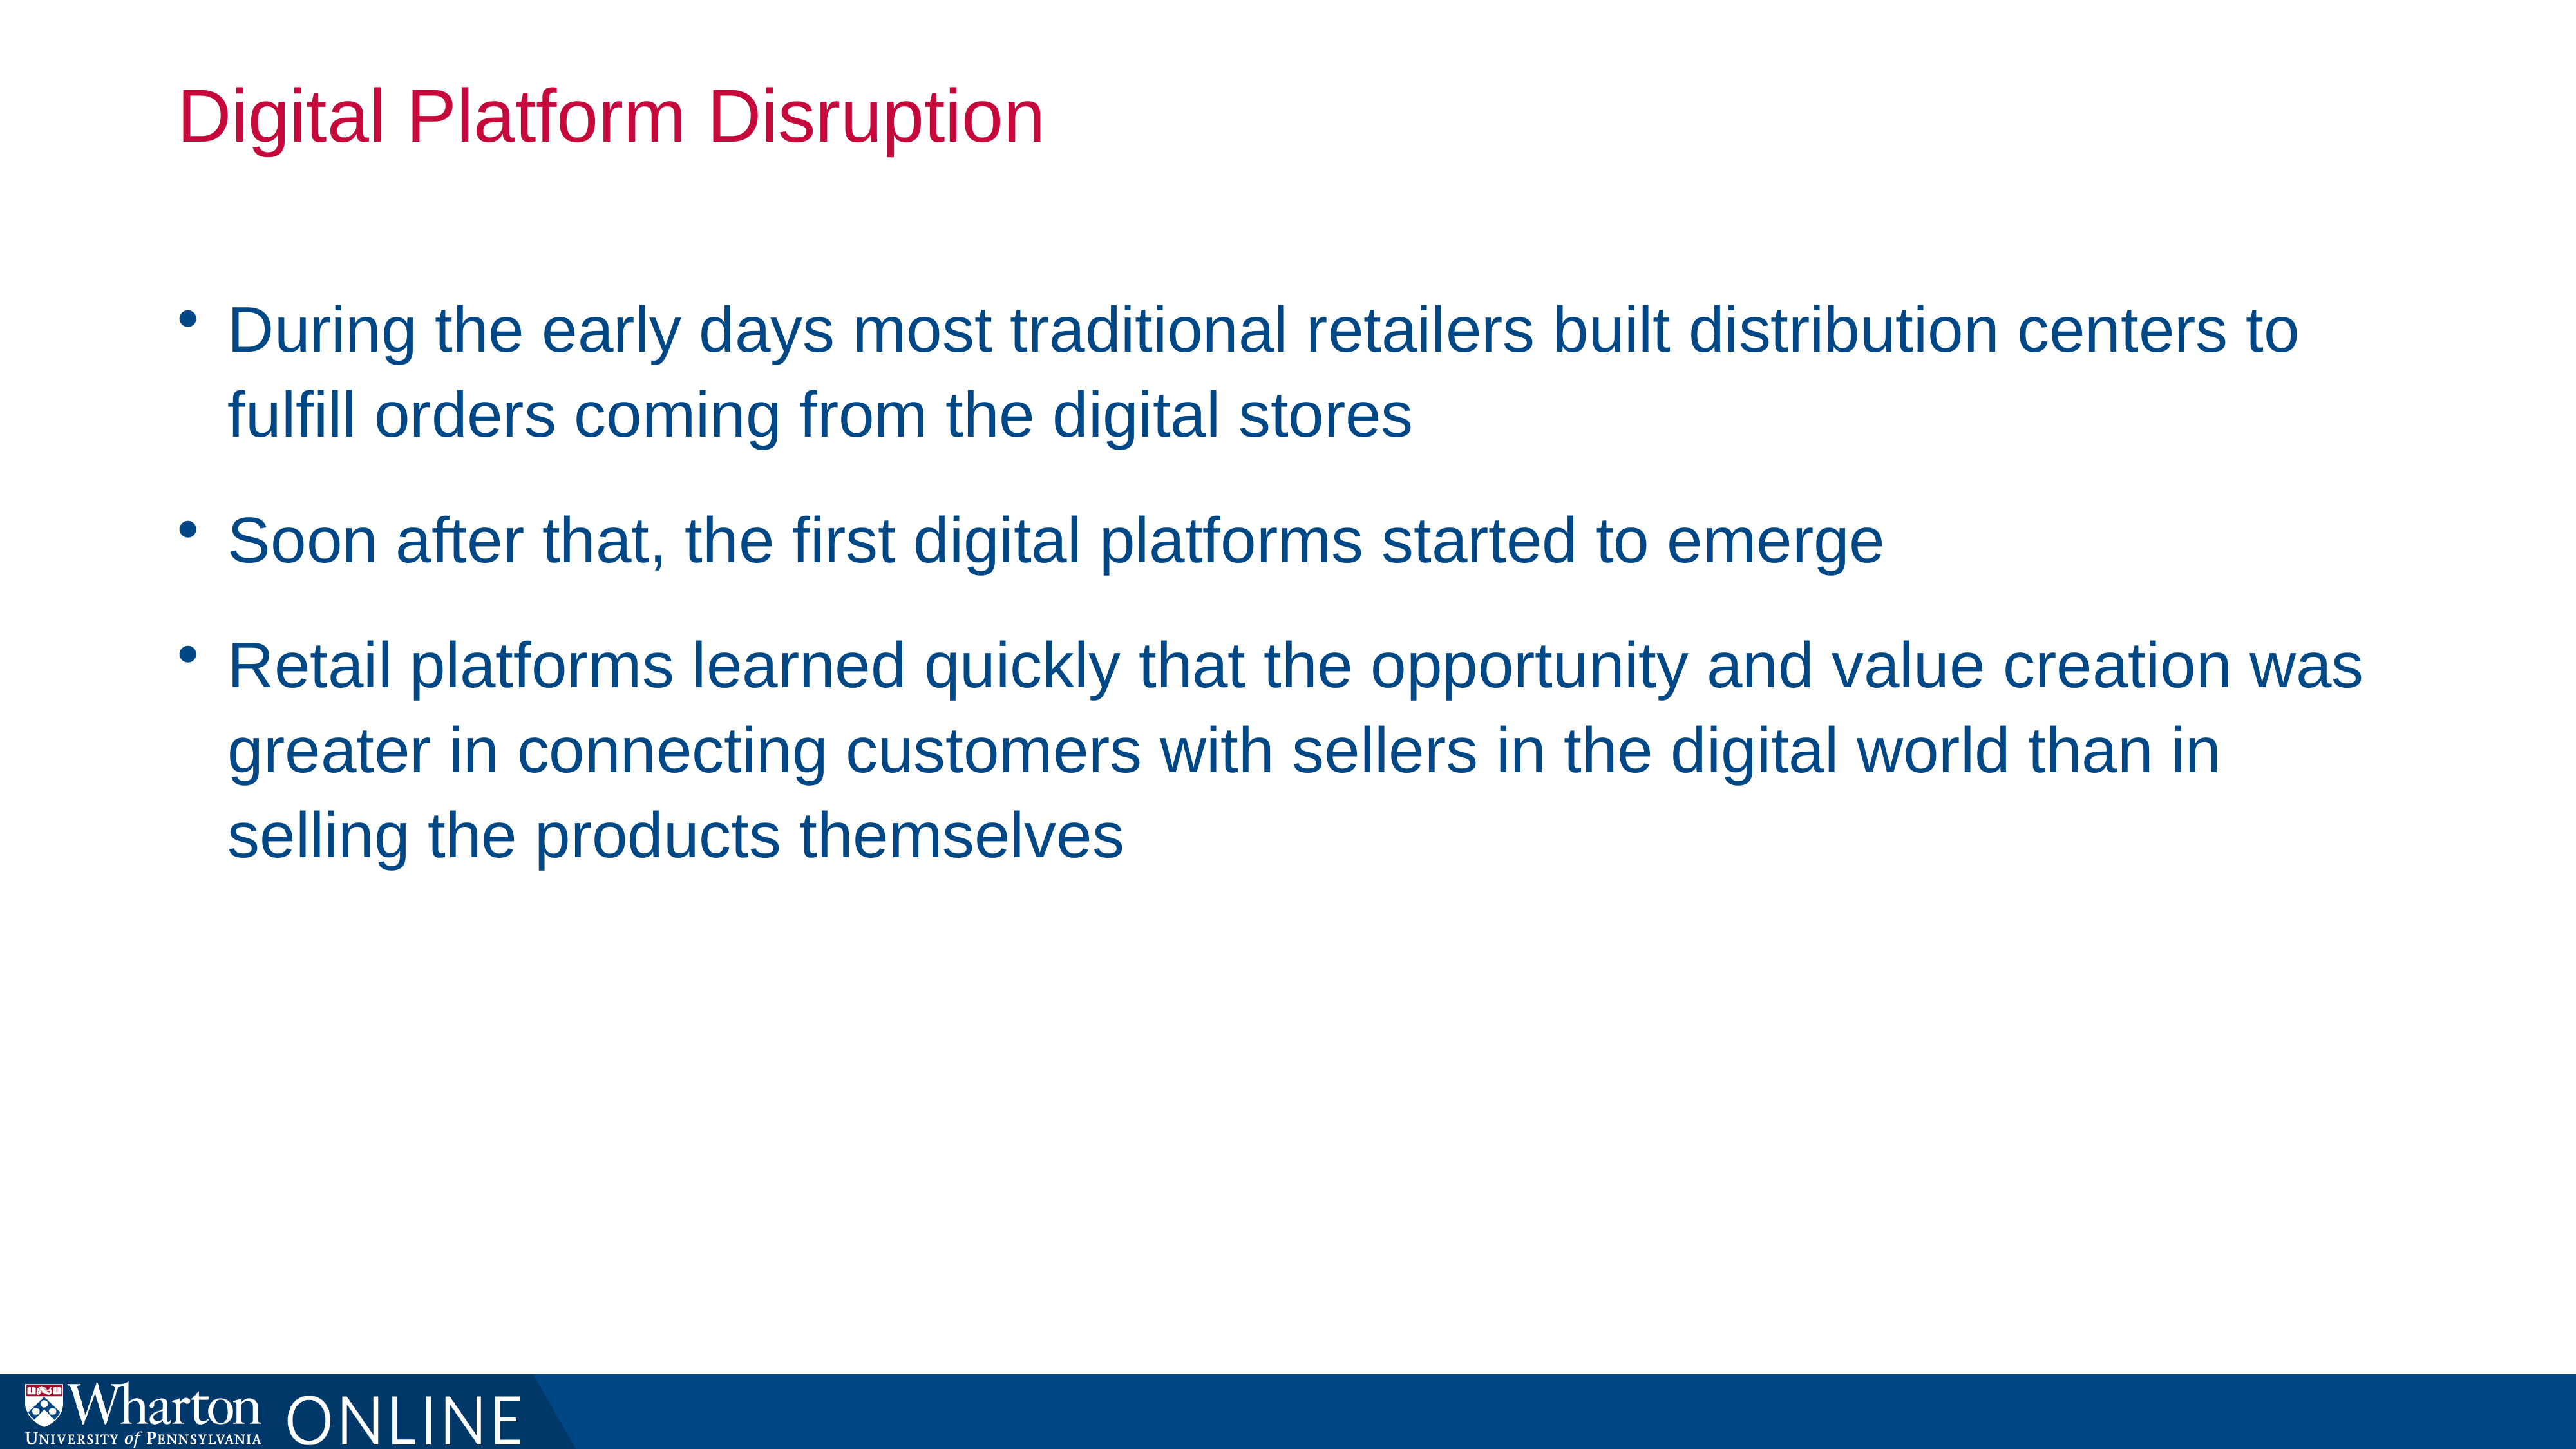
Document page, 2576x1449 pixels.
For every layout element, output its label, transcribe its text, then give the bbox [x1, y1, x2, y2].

title Digital Platform Disruption [176, 77, 2400, 179]
picture [25, 1381, 520, 1448]
list During the early days most traditional retailers built distribution centers to fulfill orders coming from the digital stores Soon after that, the first digital platforms started to emerge Retail platforms learned quickly that the opportunity and value creation was greater in connecting customers with sellers in the digital world than in selling the products themselves [176, 279, 2400, 1358]
